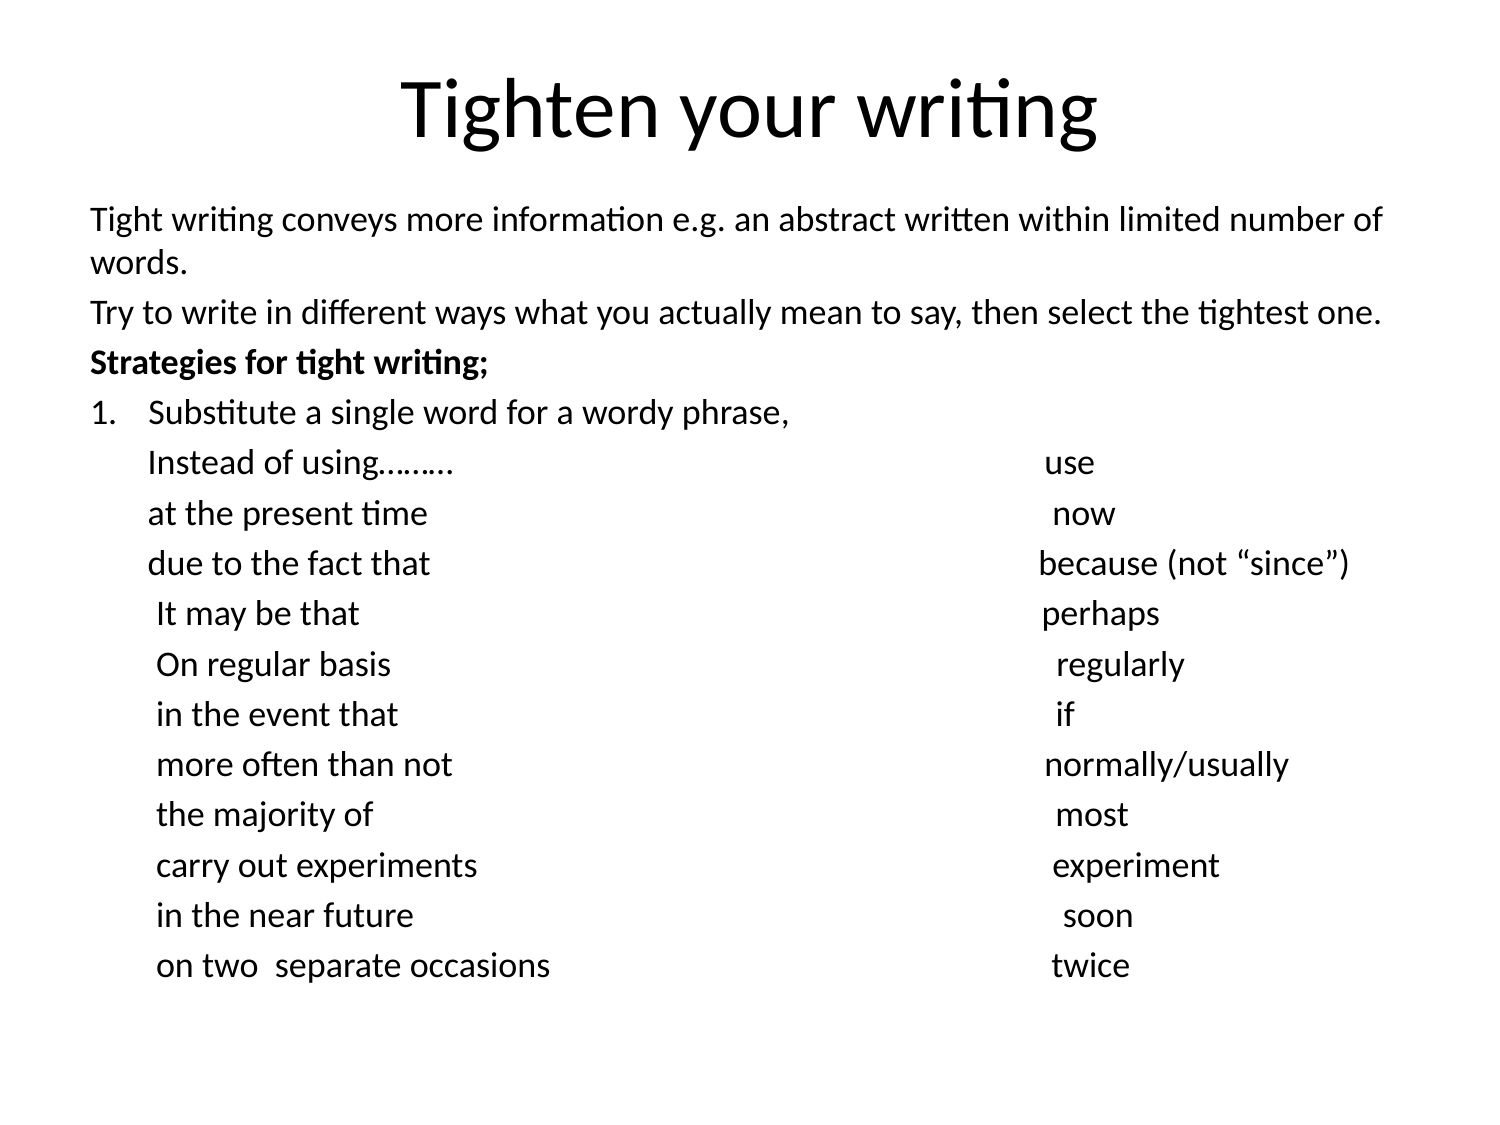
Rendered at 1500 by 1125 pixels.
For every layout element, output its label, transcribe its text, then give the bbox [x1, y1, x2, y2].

title Tighten your writing [75, 45, 1425, 163]
list Tight writing conveys more information e.g. an abstract written within limited number of words. Try to write in different ways what you actually mean to say, then select the tightest one. Strategies for tight writing; Substitute a single word for a wordy phrase, Instead of using……… use at the present time now due to the fact that because (not “since”) It may be that perhaps On regular basis regularly in the event that if more often than not normally/usually the majority of most carry out experiments experiment in the near future soon on two separate occasions twice [75, 187, 1425, 1005]
